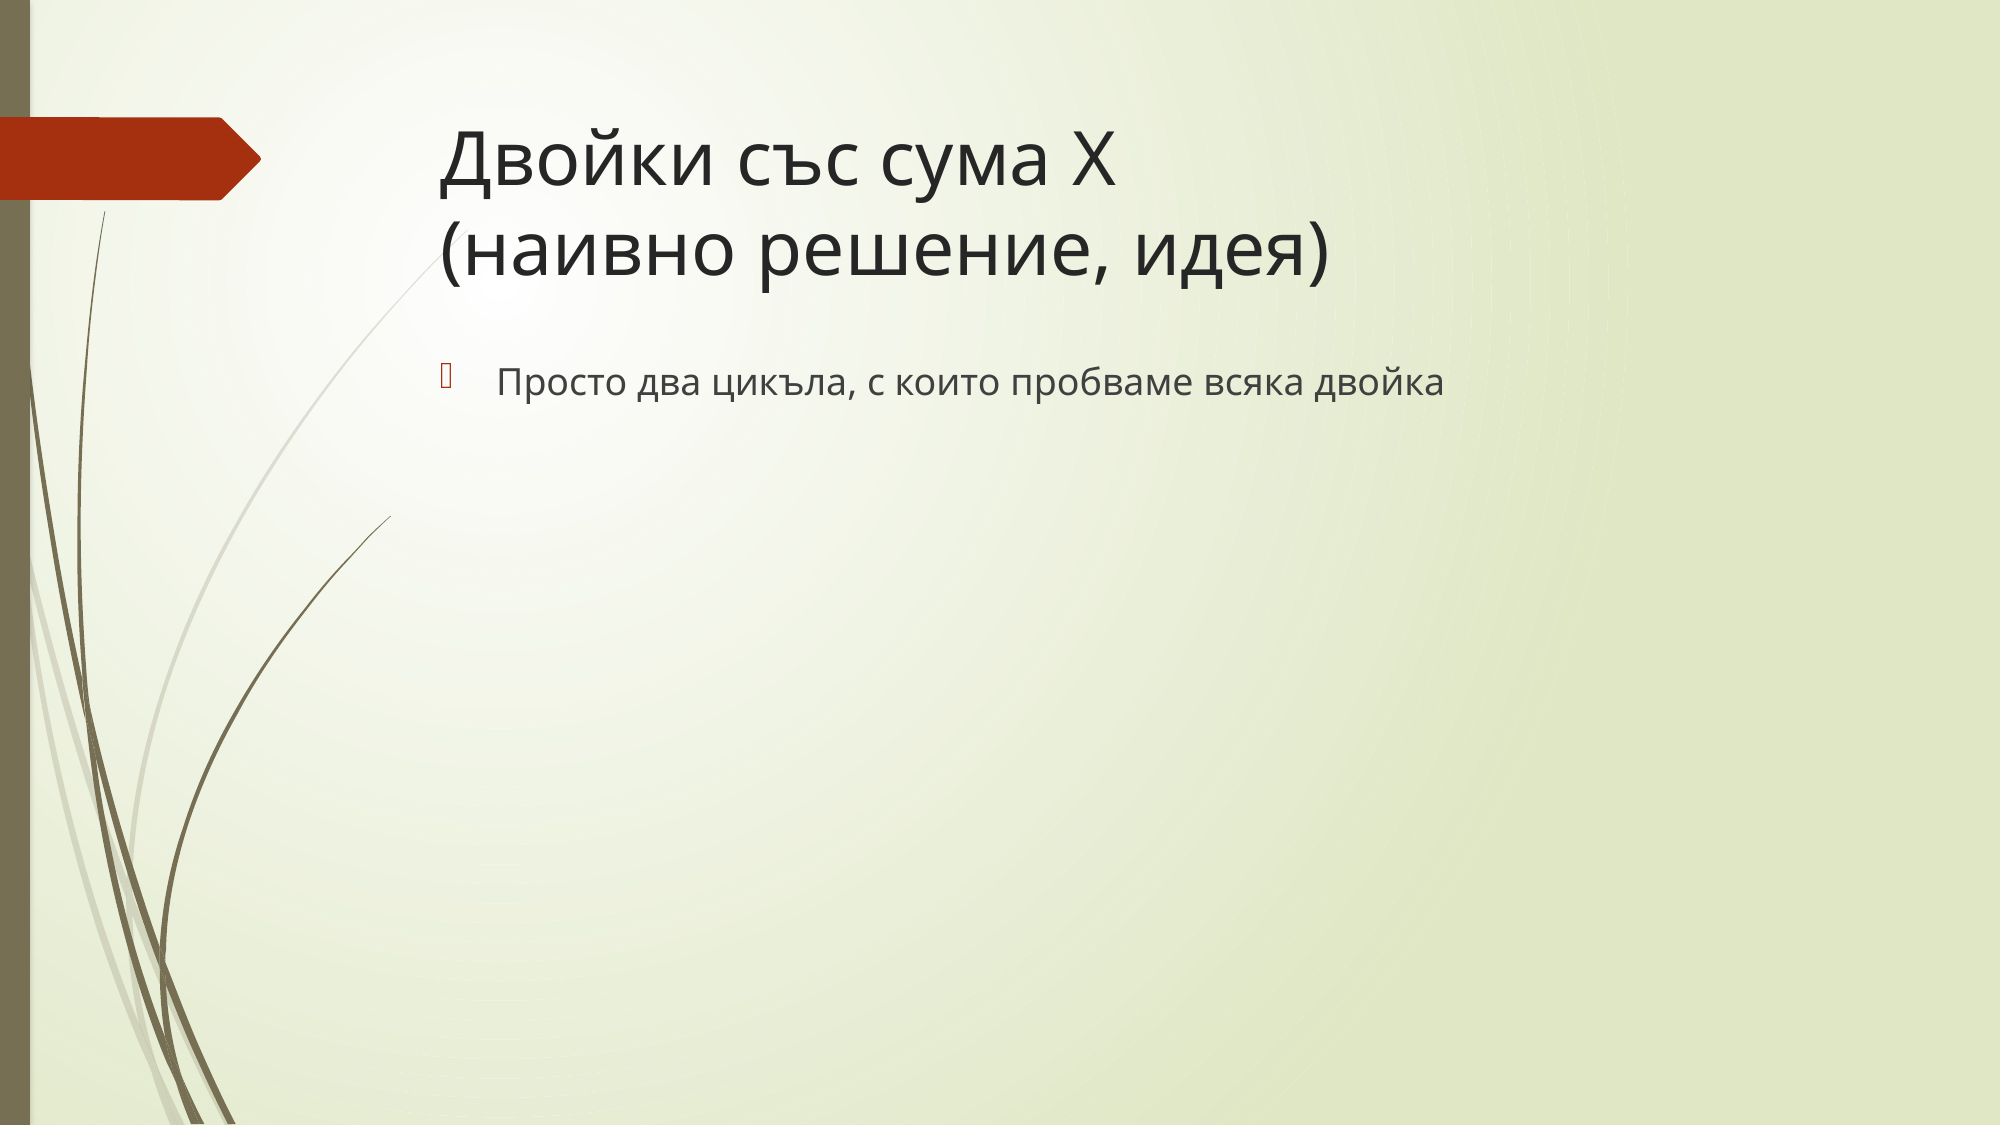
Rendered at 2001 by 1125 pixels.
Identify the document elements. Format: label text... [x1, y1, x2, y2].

list Просто два цикъла, с които пробваме всяка двойка [424, 350, 1888, 970]
title Двойки със сума X (наивно решение, идея) [425, 102, 1888, 313]
